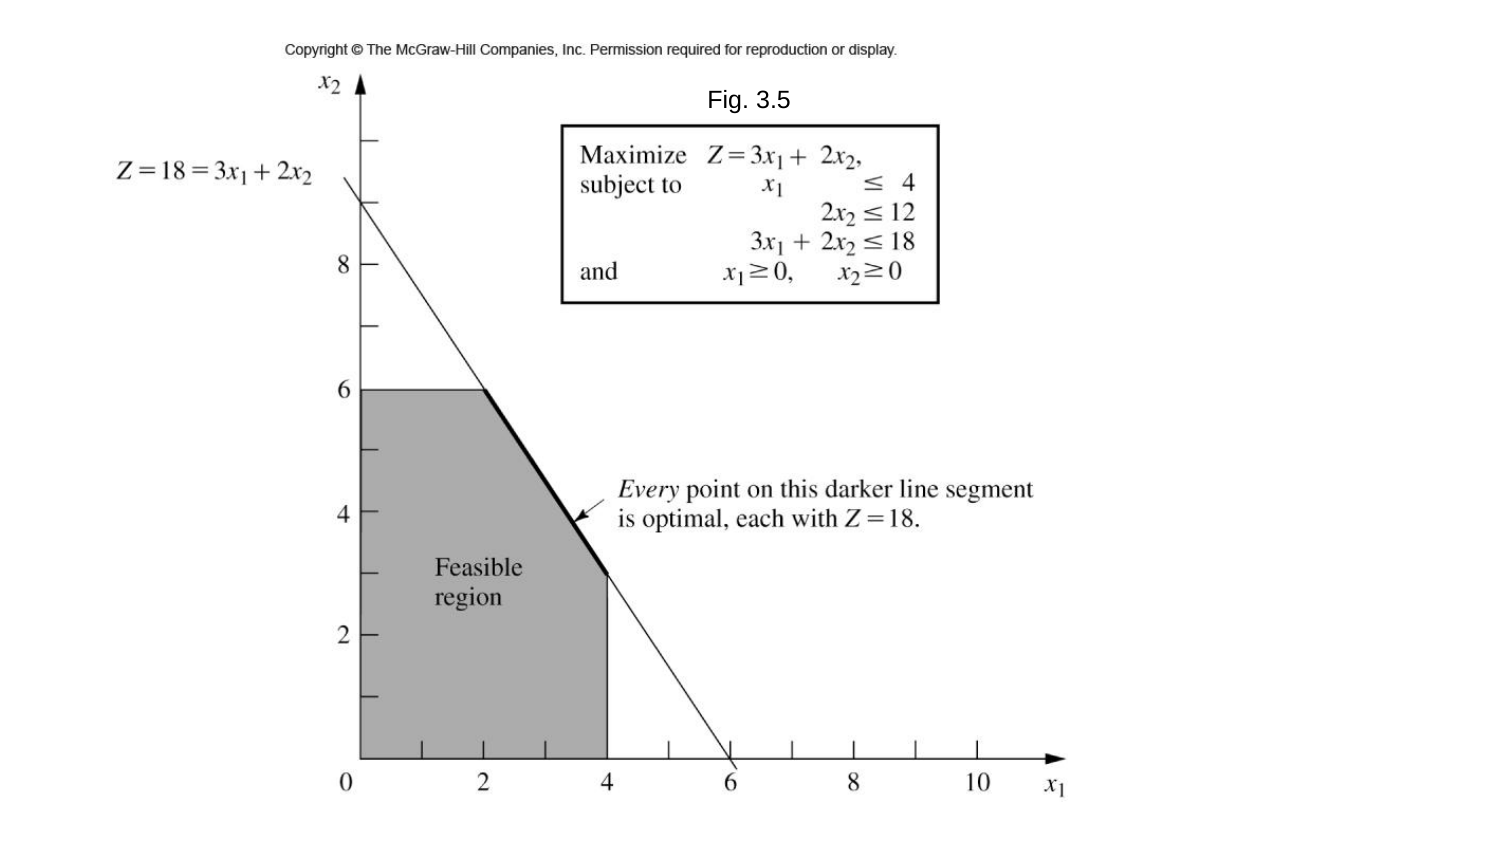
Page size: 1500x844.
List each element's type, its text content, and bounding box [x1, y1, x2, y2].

picture [112, 41, 1070, 802]
title Fig. 3.5 [49, 28, 1450, 122]
